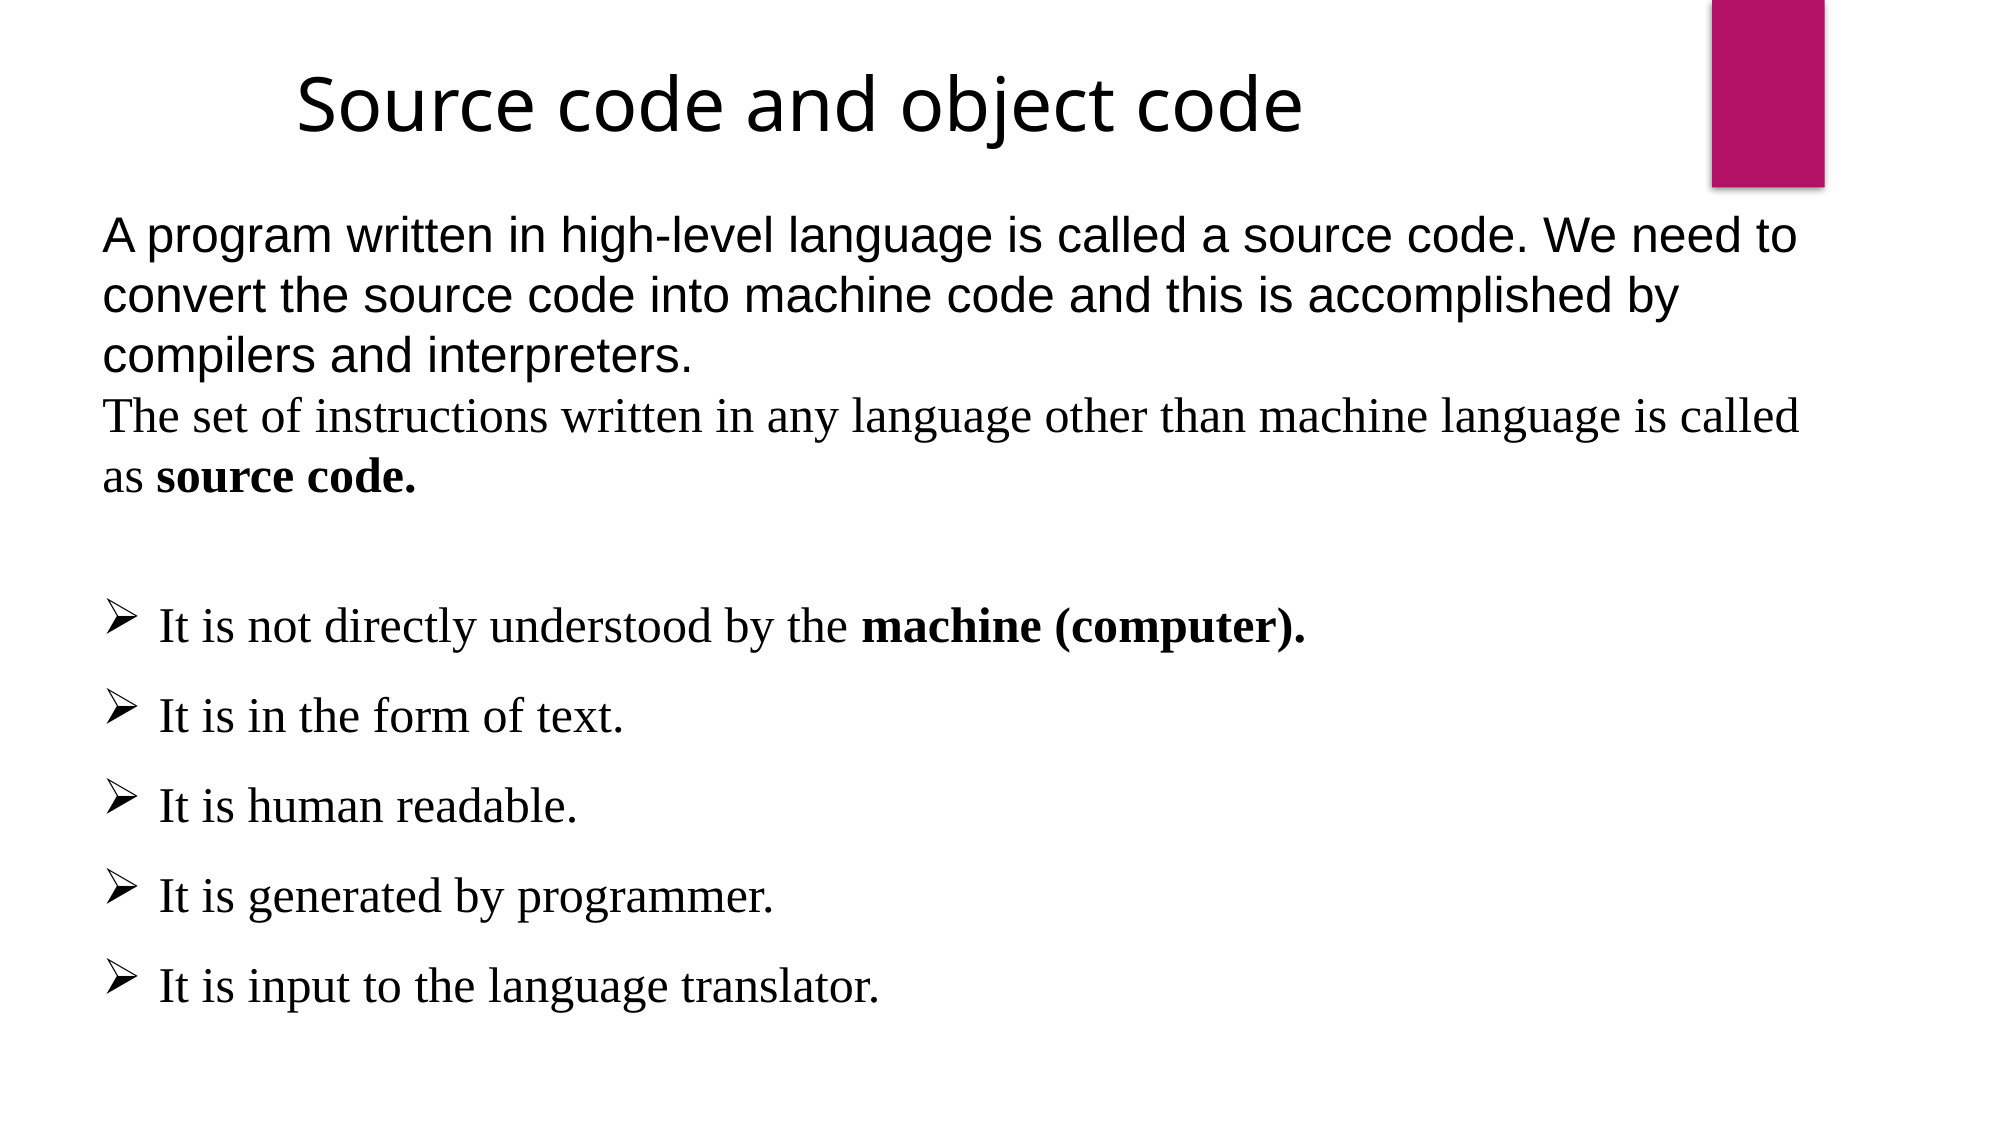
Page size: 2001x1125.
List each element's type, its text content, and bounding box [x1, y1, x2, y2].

text_box A program written in high-level language is called a source code. We need to convert the source code into machine code and this is accomplished by compilers and interpreters. The set of instructions written in any language other than machine language is called as source code. It is not directly understood by the machine (computer). It is in the form of text. It is human readable. It is generated by programmer. It is input to the language translator. [87, 195, 1831, 1020]
text_box Source code and object code [281, 49, 1719, 166]
